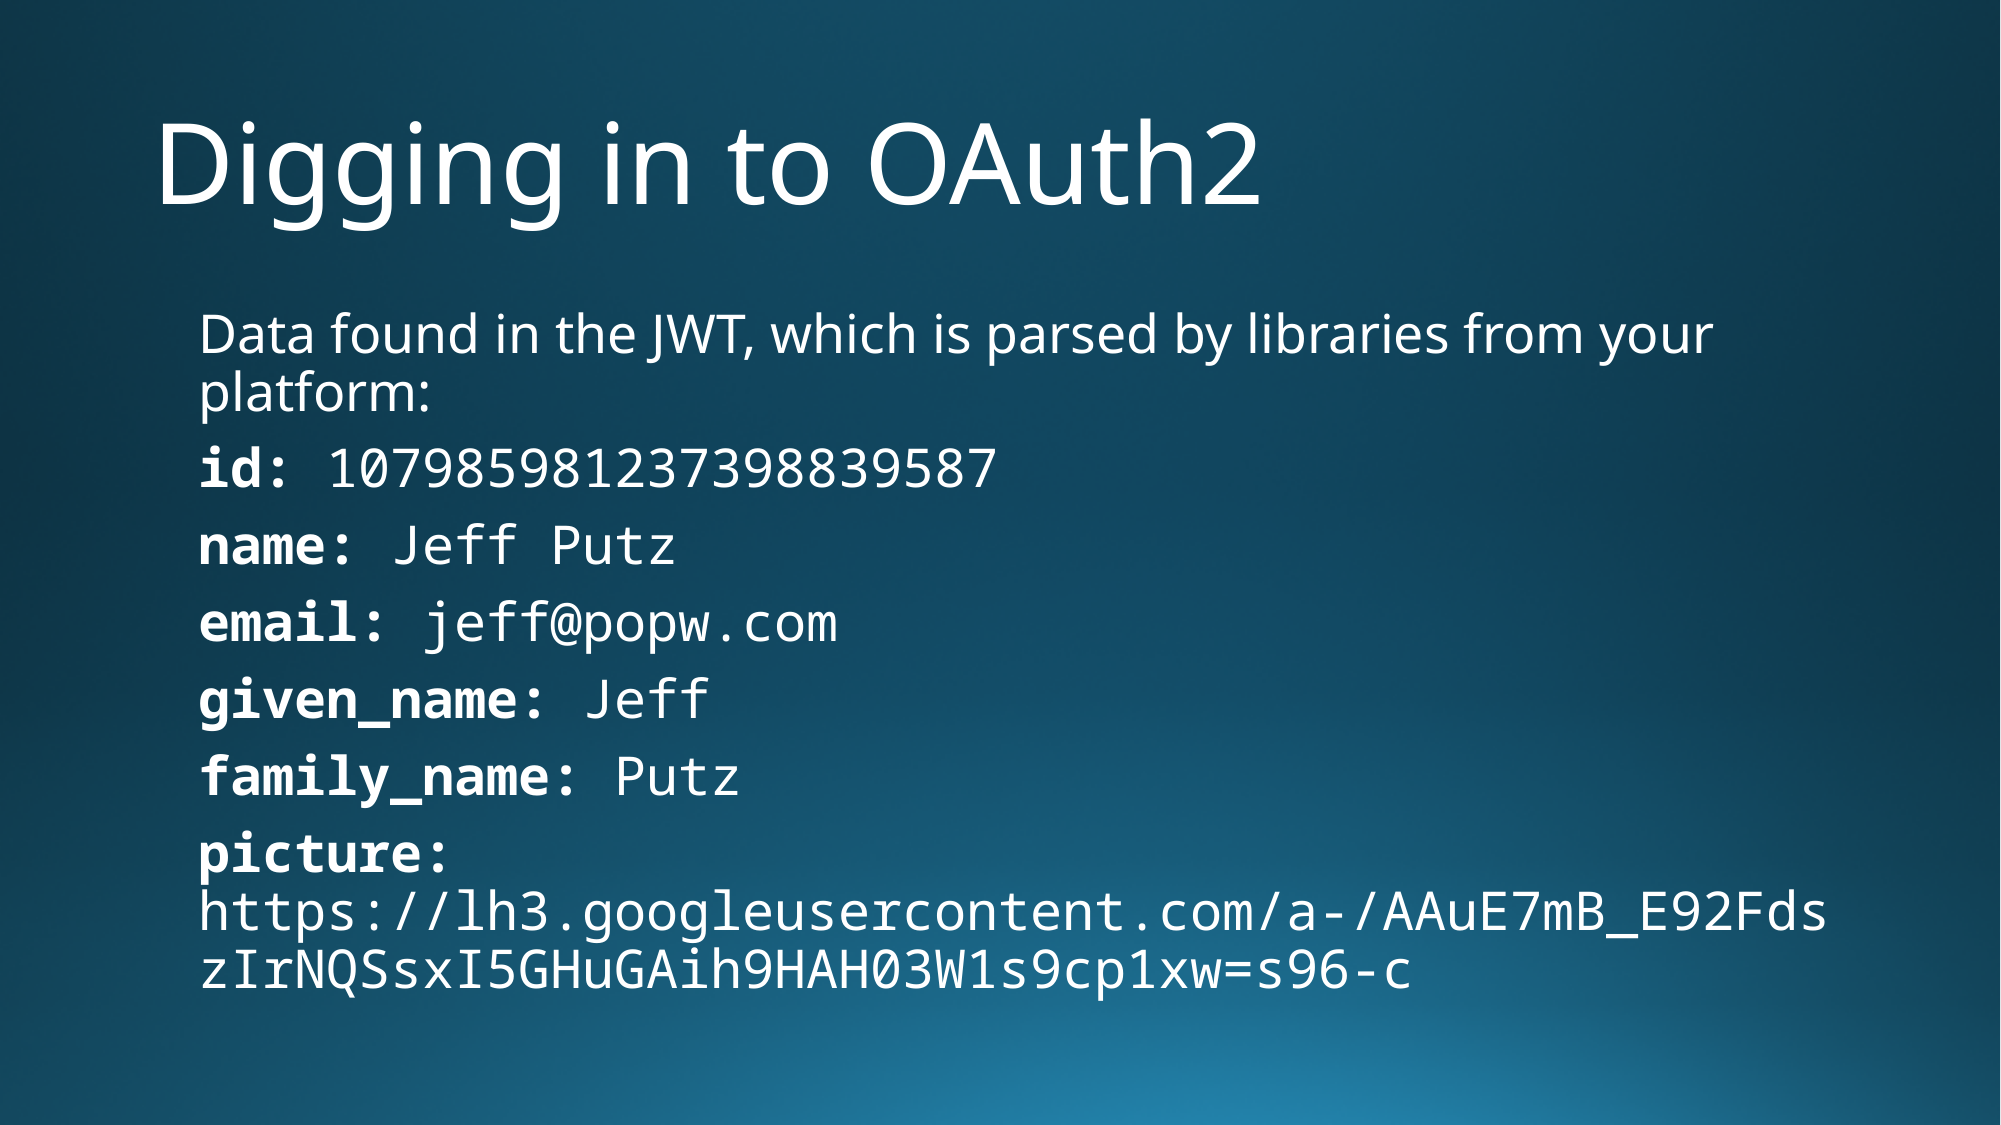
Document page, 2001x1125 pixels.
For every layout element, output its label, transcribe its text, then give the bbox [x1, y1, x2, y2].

title Digging in to OAuth2 [137, 59, 1863, 278]
picture [0, 0, 2001, 1125]
list Data found in the JWT, which is parsed by libraries from your platform: id: 107985981237398839587 name: Jeff Putz email: jeff@popw.com given_name: Jeff family_name: Putz picture: https://lh3.googleusercontent.com/a-/AAuE7mB_E92FdszIrNQSsxI5GHuGAih9HAH03W1s9cp1xw=s96-c [183, 299, 1863, 1014]
